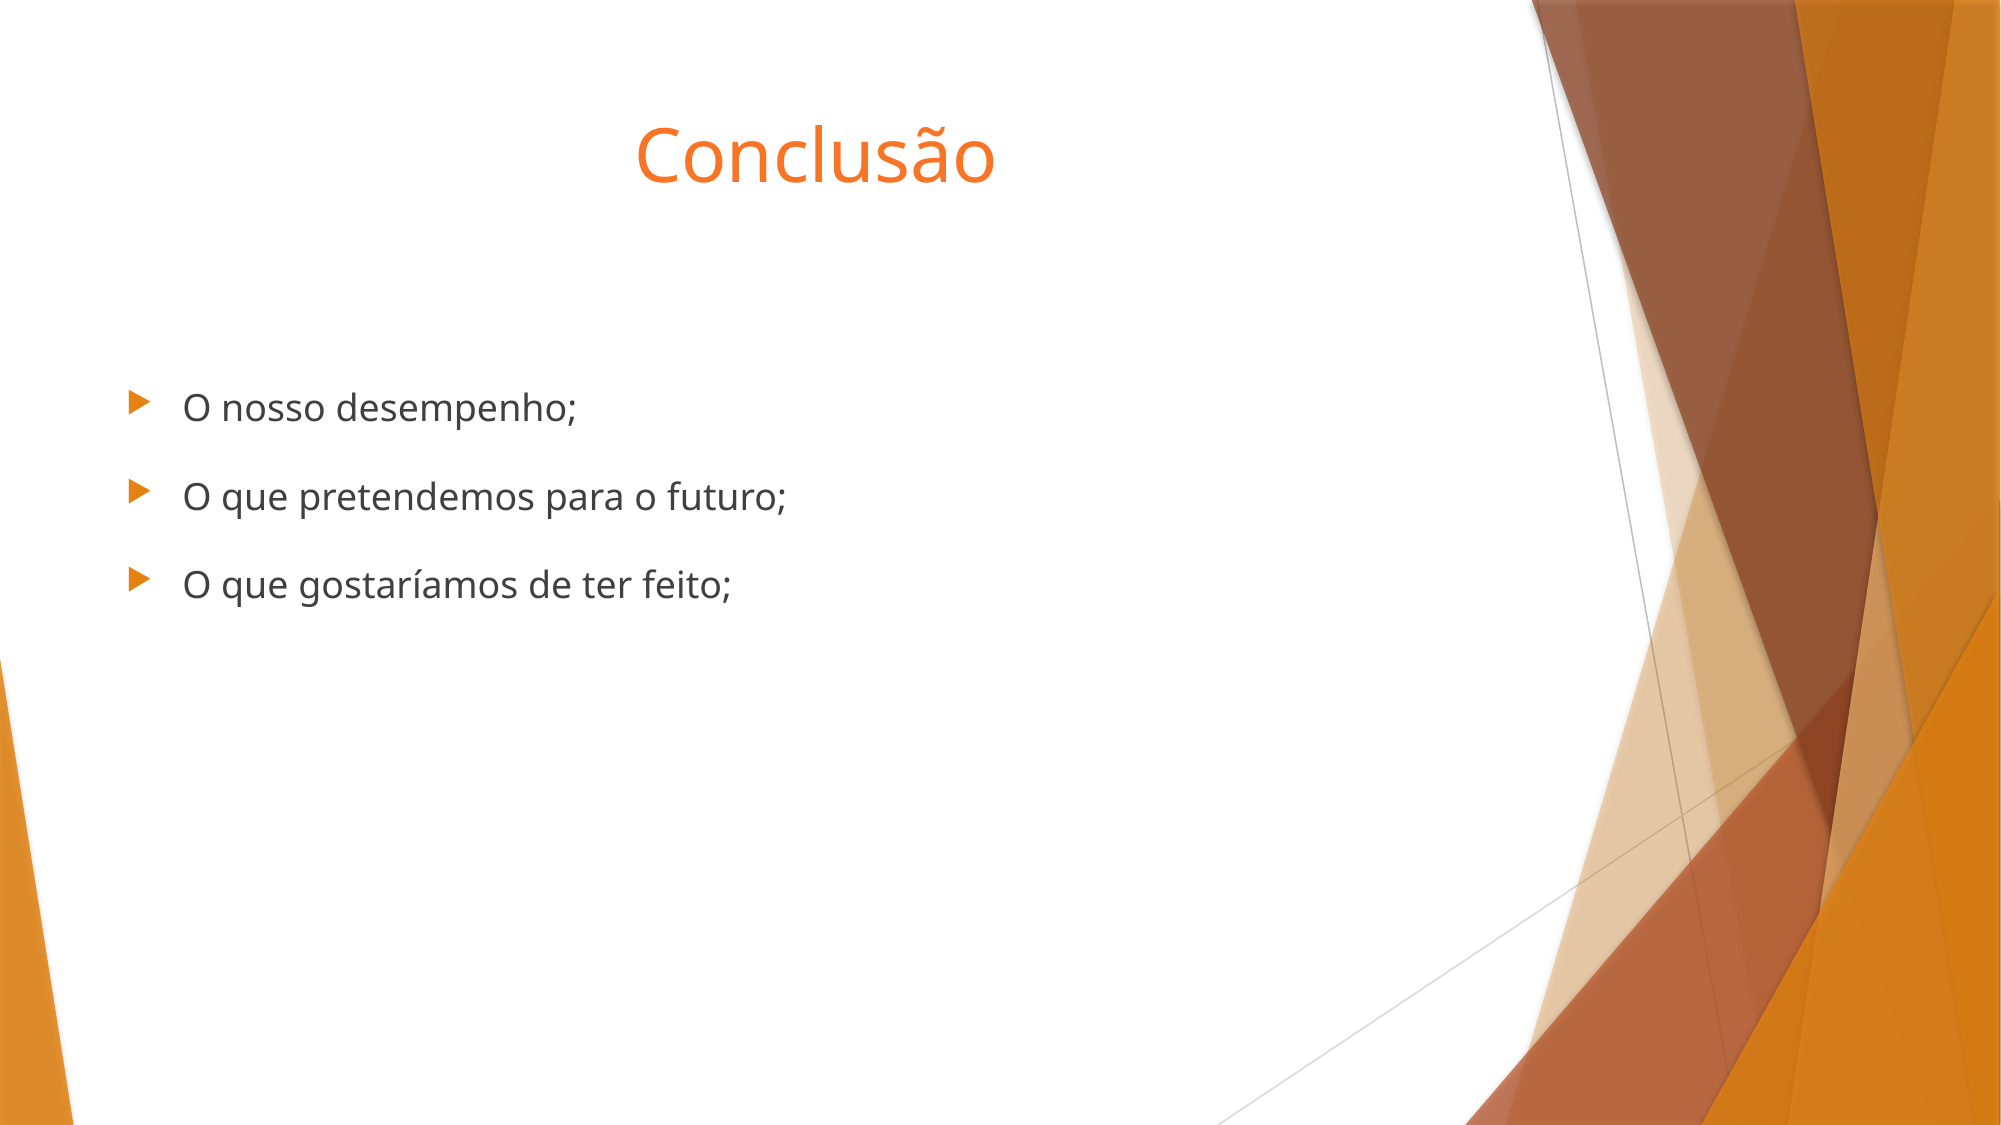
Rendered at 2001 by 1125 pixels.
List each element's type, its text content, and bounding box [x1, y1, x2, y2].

title Conclusão [111, 99, 1522, 317]
list O nosso desempenho; O que pretendemos para o futuro; O que gostaríamos de ter feito; [111, 354, 1522, 992]
